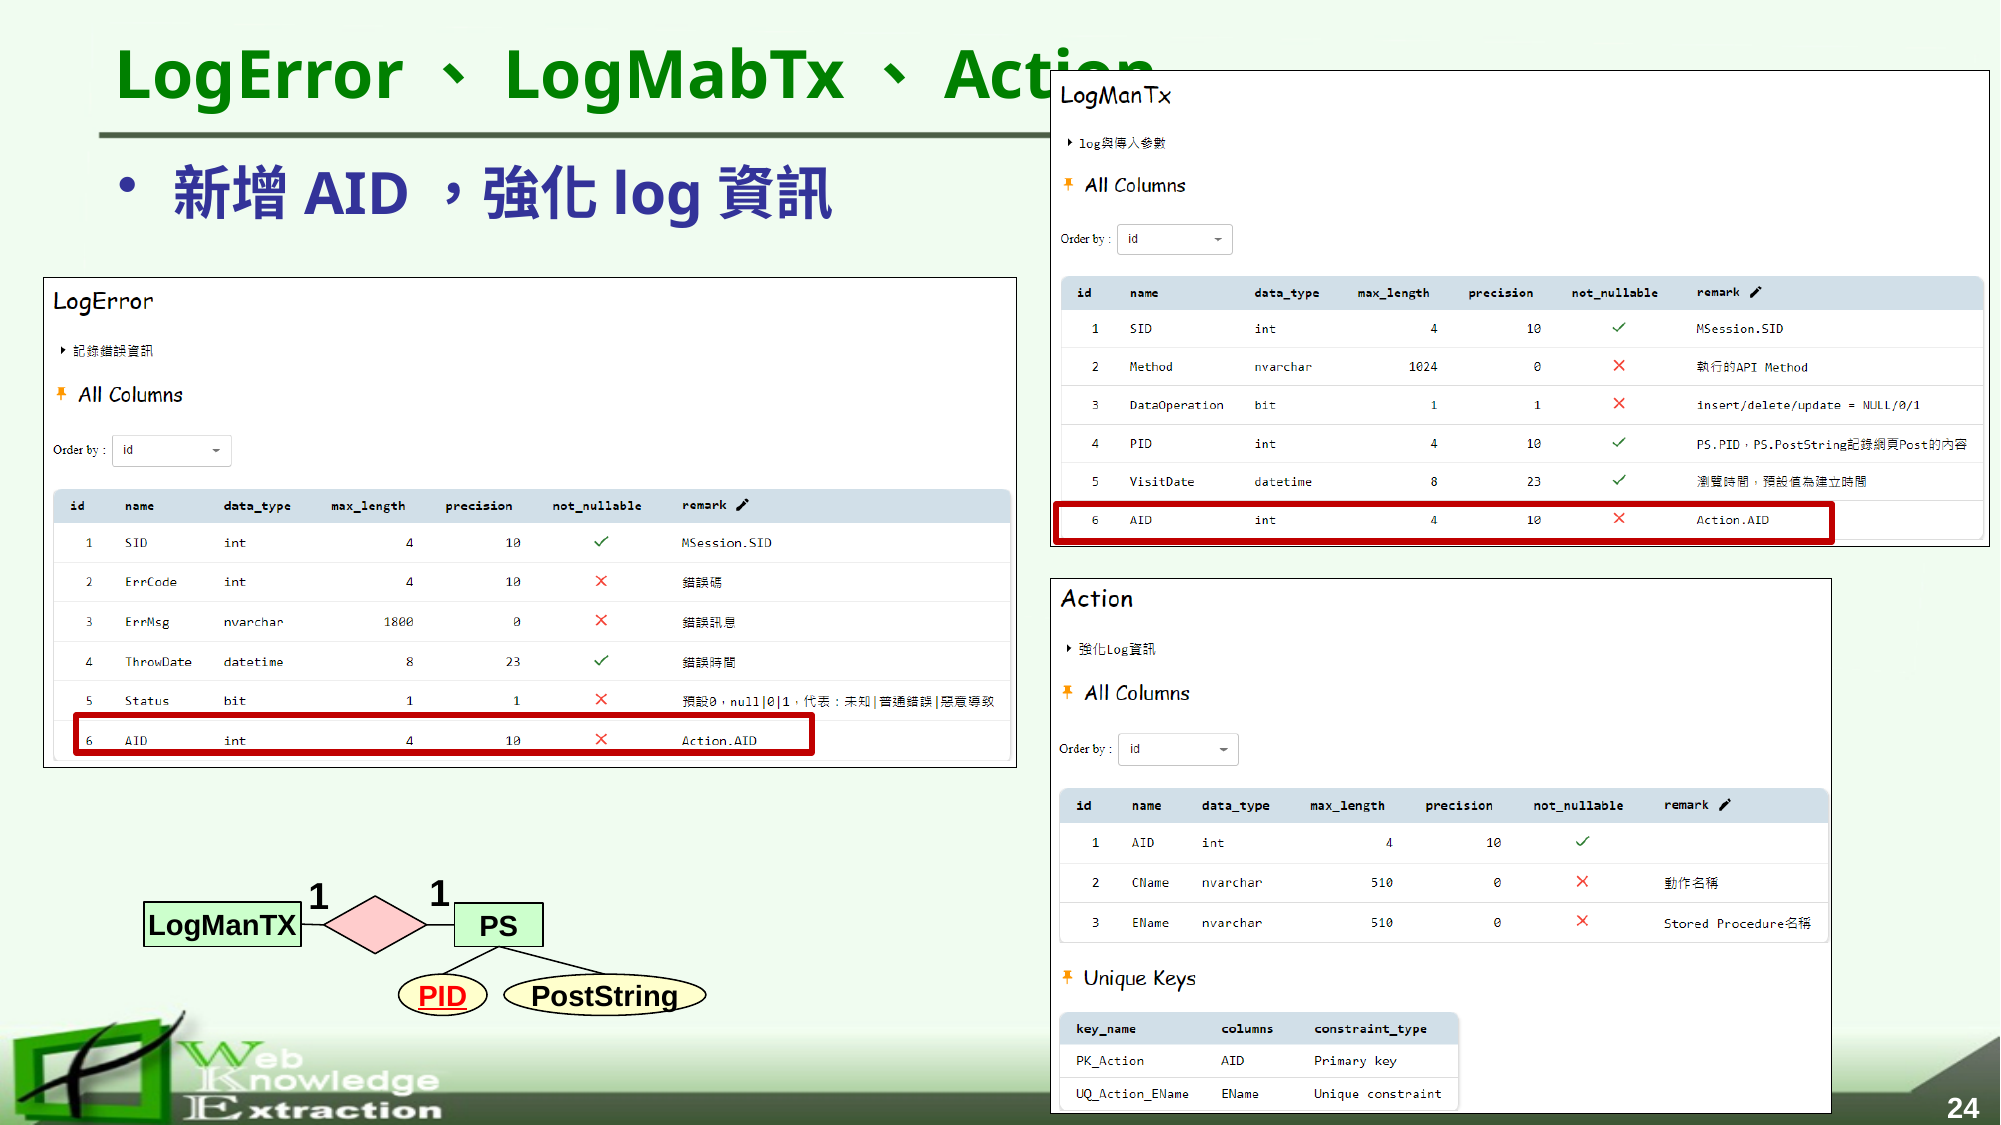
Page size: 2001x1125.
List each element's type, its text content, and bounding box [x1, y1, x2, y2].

picture [0, 0, 2000, 1125]
slide_number 23 [1866, 1082, 1995, 1123]
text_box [143, 860, 707, 1016]
list 新增AID，強化log資訊 [102, 148, 1964, 1036]
title LogError、LogMabTx、Action [99, 18, 1901, 126]
